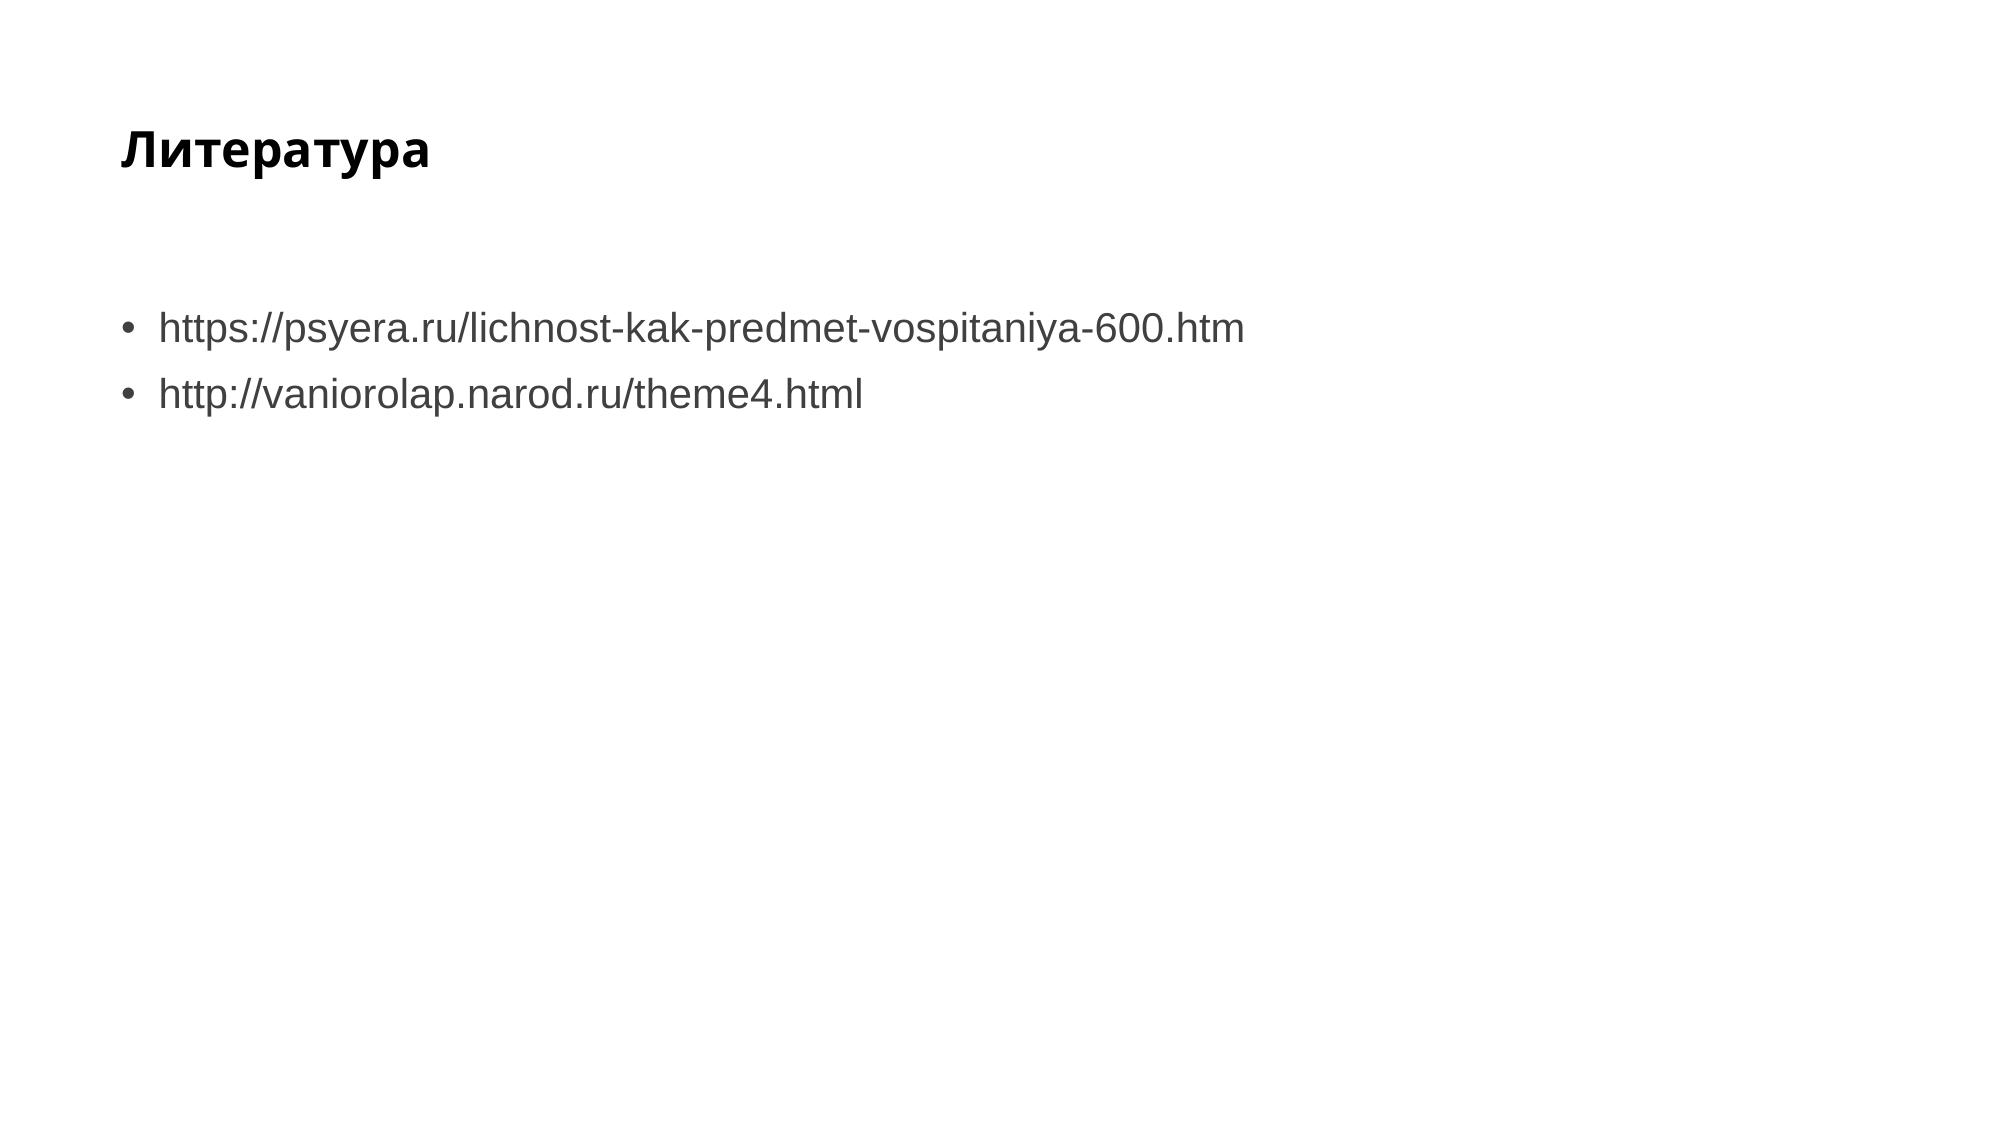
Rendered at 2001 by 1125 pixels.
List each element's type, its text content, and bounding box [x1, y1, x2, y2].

list https://psyera.ru/lichnost-kak-predmet-vospitaniya-600.htm http://vaniorolap.narod.ru/theme4.html [106, 299, 1832, 1014]
title Литература [106, 42, 1832, 260]
